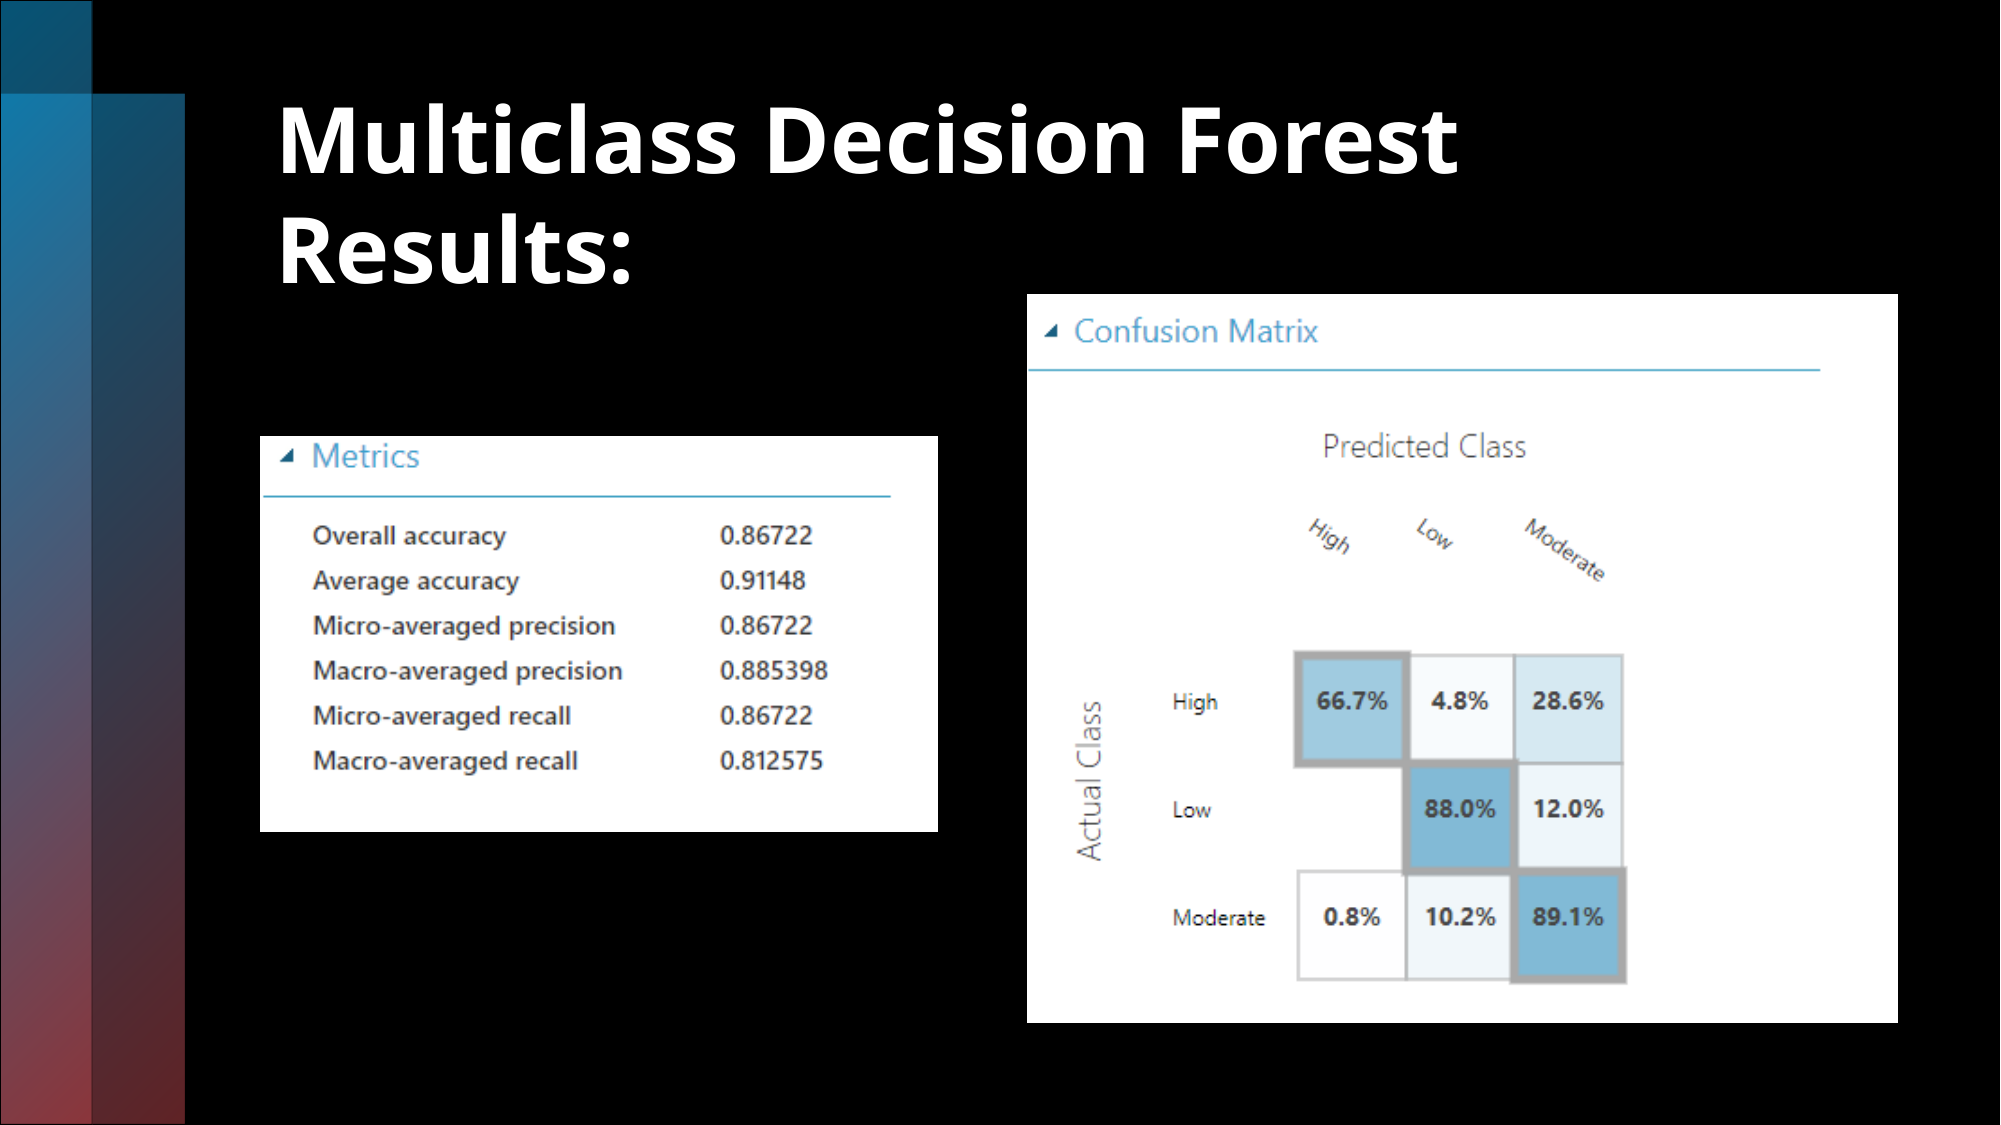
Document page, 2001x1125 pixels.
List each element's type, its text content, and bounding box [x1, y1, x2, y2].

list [260, 436, 938, 832]
picture [1027, 294, 1898, 1023]
title Multiclass Decision Forest Results: [260, 74, 1817, 329]
